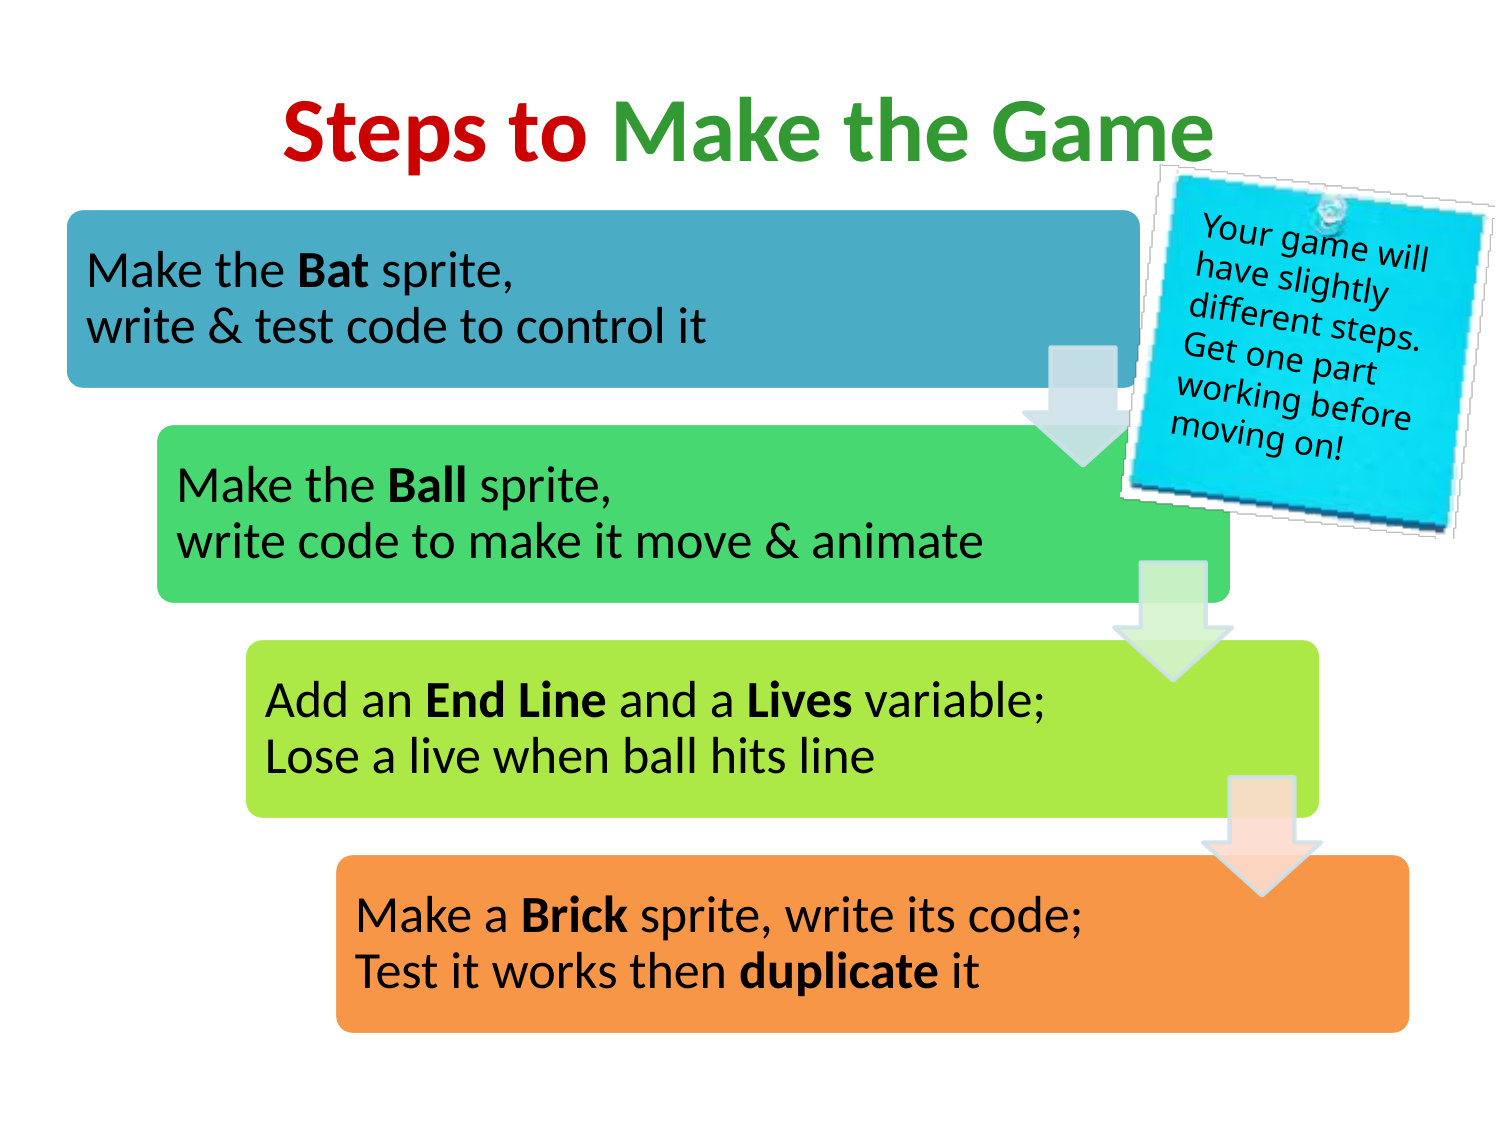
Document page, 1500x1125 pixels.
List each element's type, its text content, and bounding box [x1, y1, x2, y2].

title Steps to Make the Game [75, 30, 1425, 206]
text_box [64, 207, 1412, 1036]
picture [1139, 165, 1495, 539]
